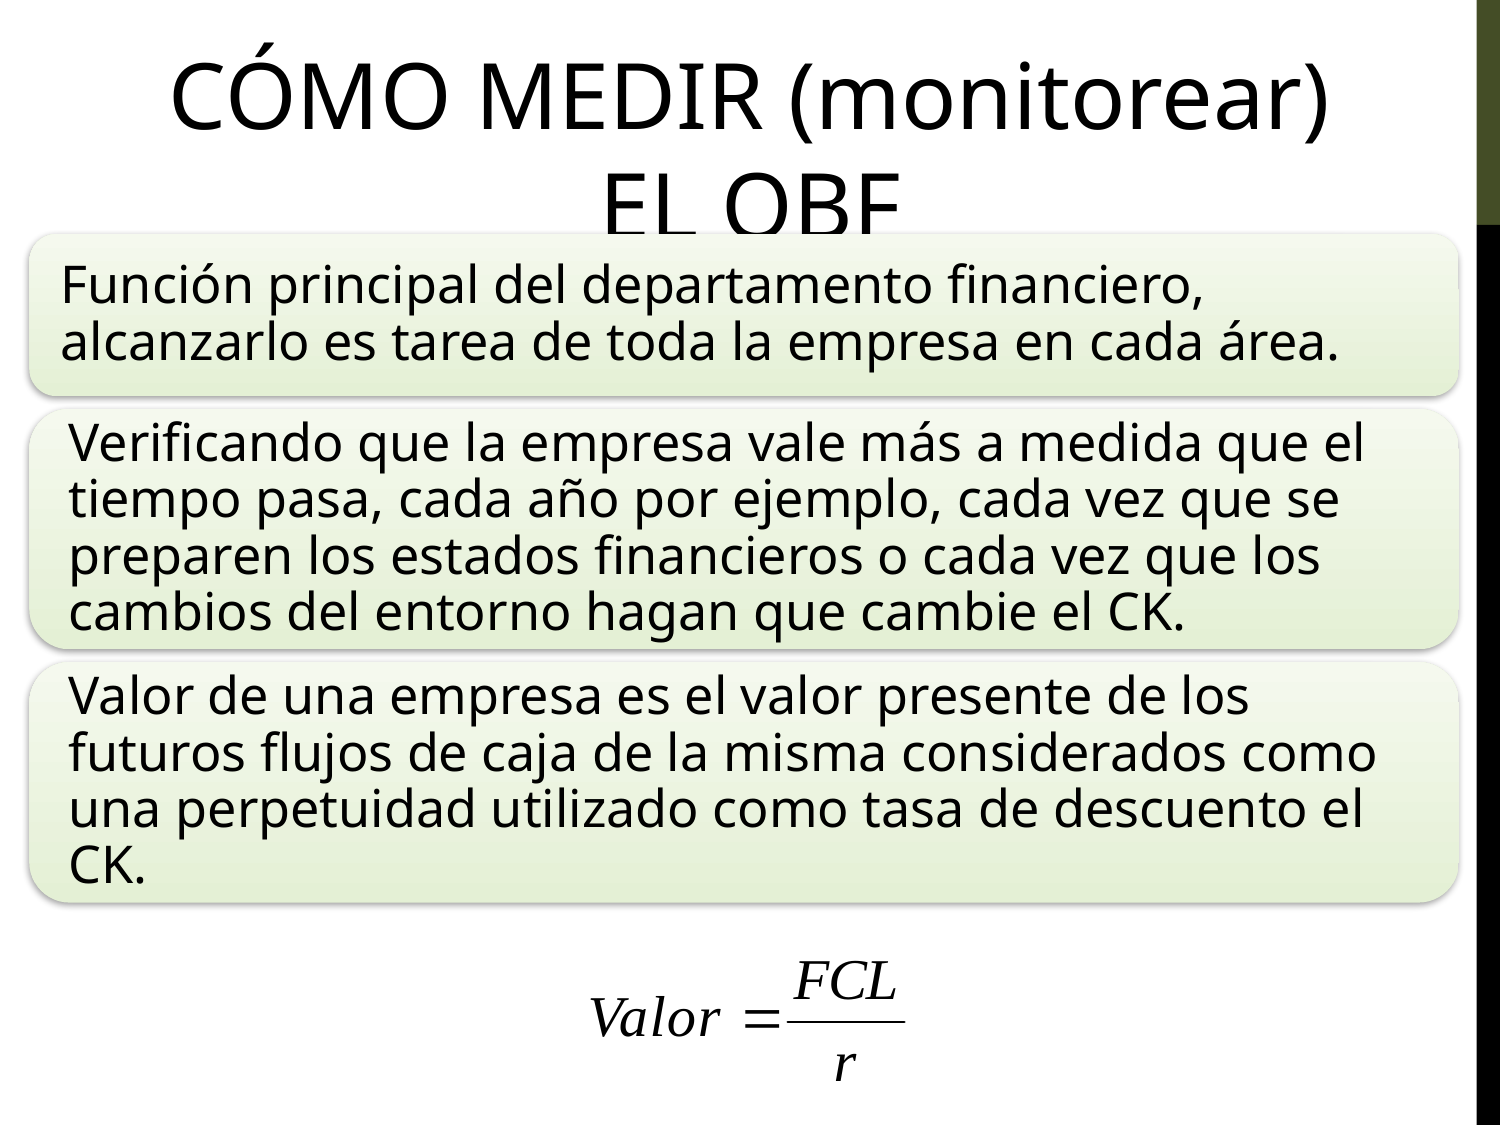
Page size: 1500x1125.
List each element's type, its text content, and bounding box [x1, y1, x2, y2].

text_box CÓMO MEDIR (monitorear) EL OBF [115, 30, 1385, 230]
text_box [584, 944, 916, 1095]
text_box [29, 231, 1459, 906]
